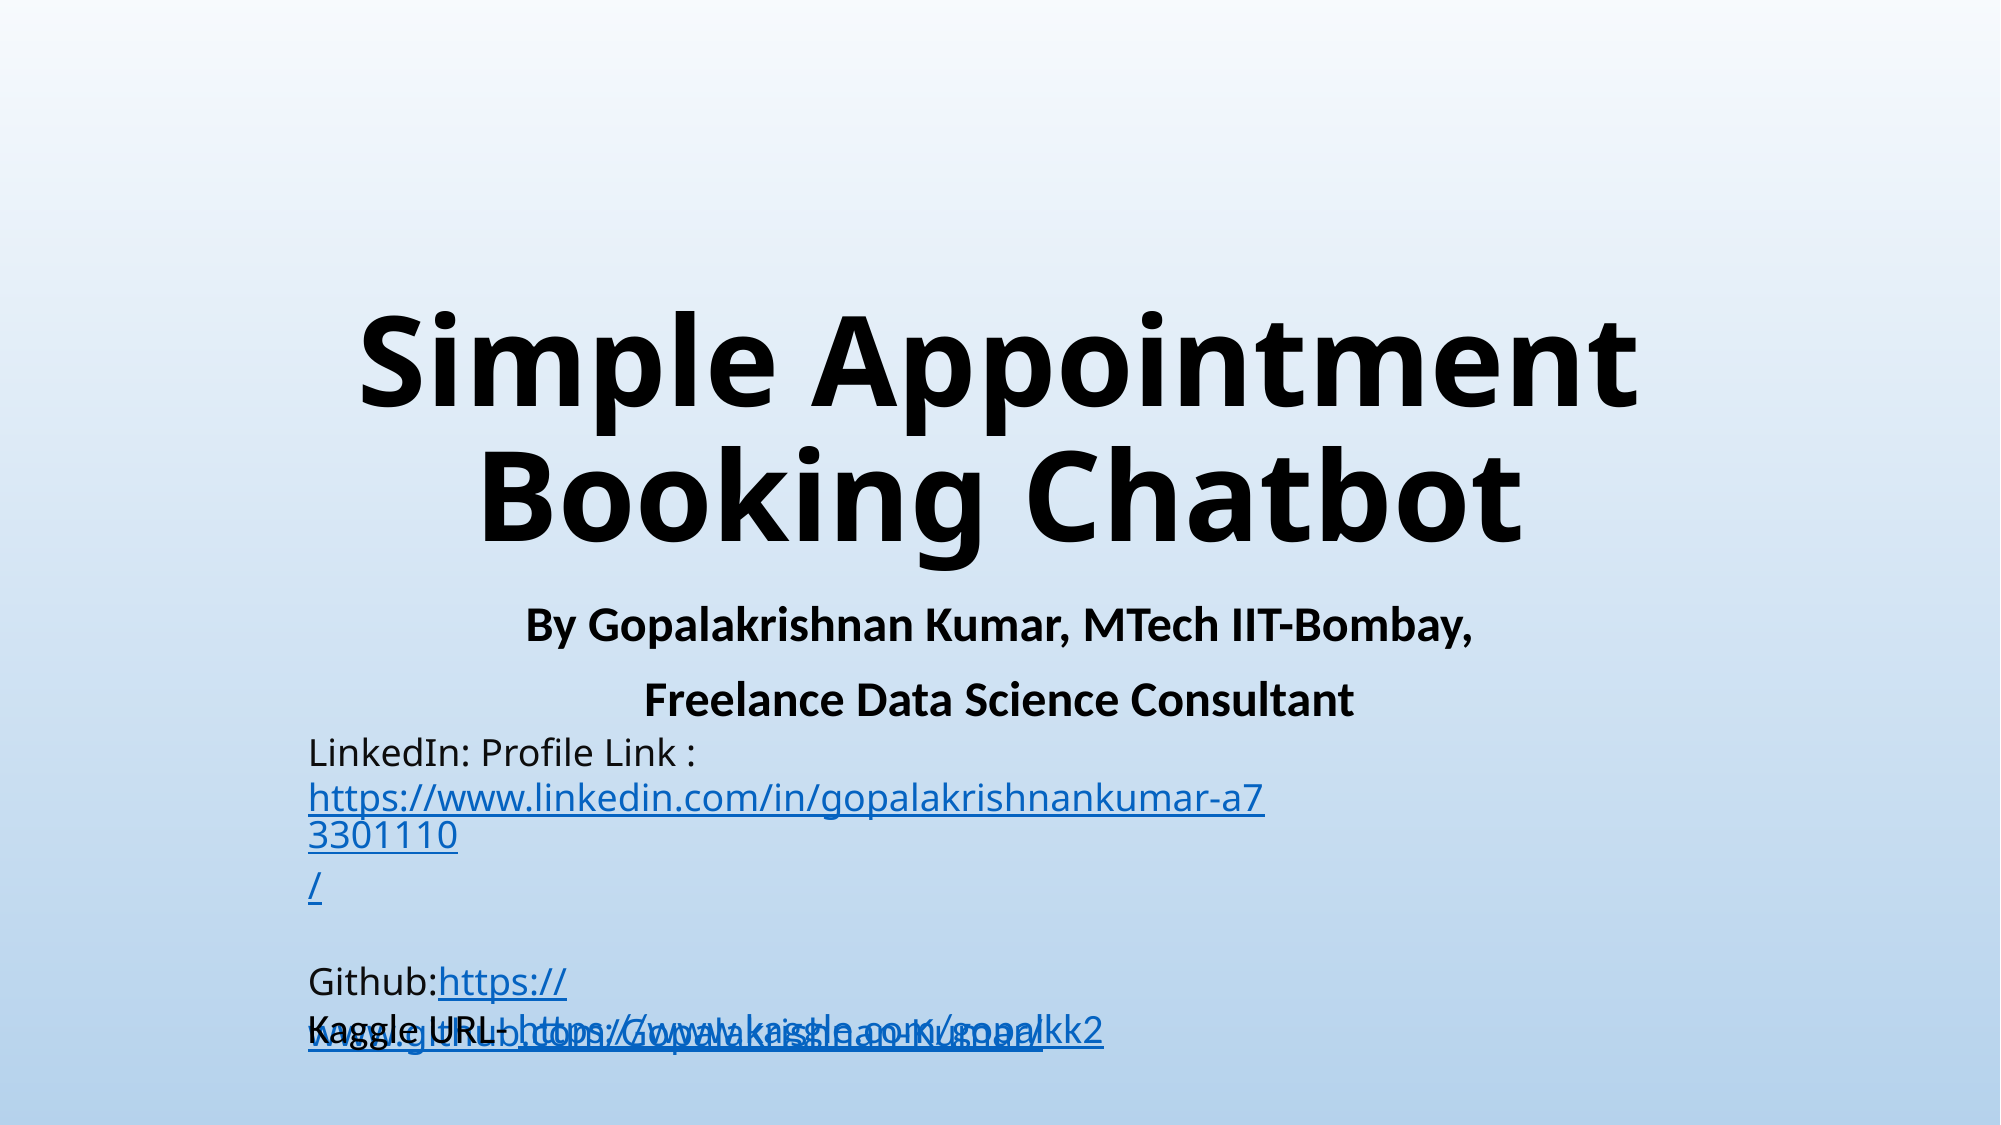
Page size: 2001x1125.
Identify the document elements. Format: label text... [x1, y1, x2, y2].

text_box By Gopalakrishnan Kumar, MTech IIT-Bombay, Freelance Data Science Consultant [249, 590, 1750, 863]
text_box Kaggle URL- https://www.kaggle.com/gopalkk2 [293, 994, 1302, 1110]
text_box LinkedIn: Profile Link : https://www.linkedin.com/in/gopalakrishnankumar-a73301110/ Github:https://www.github.com/Gopalakrishnan-Kumar/ [293, 721, 1294, 994]
title Simple Appointment Booking Chatbot [249, 184, 1750, 576]
